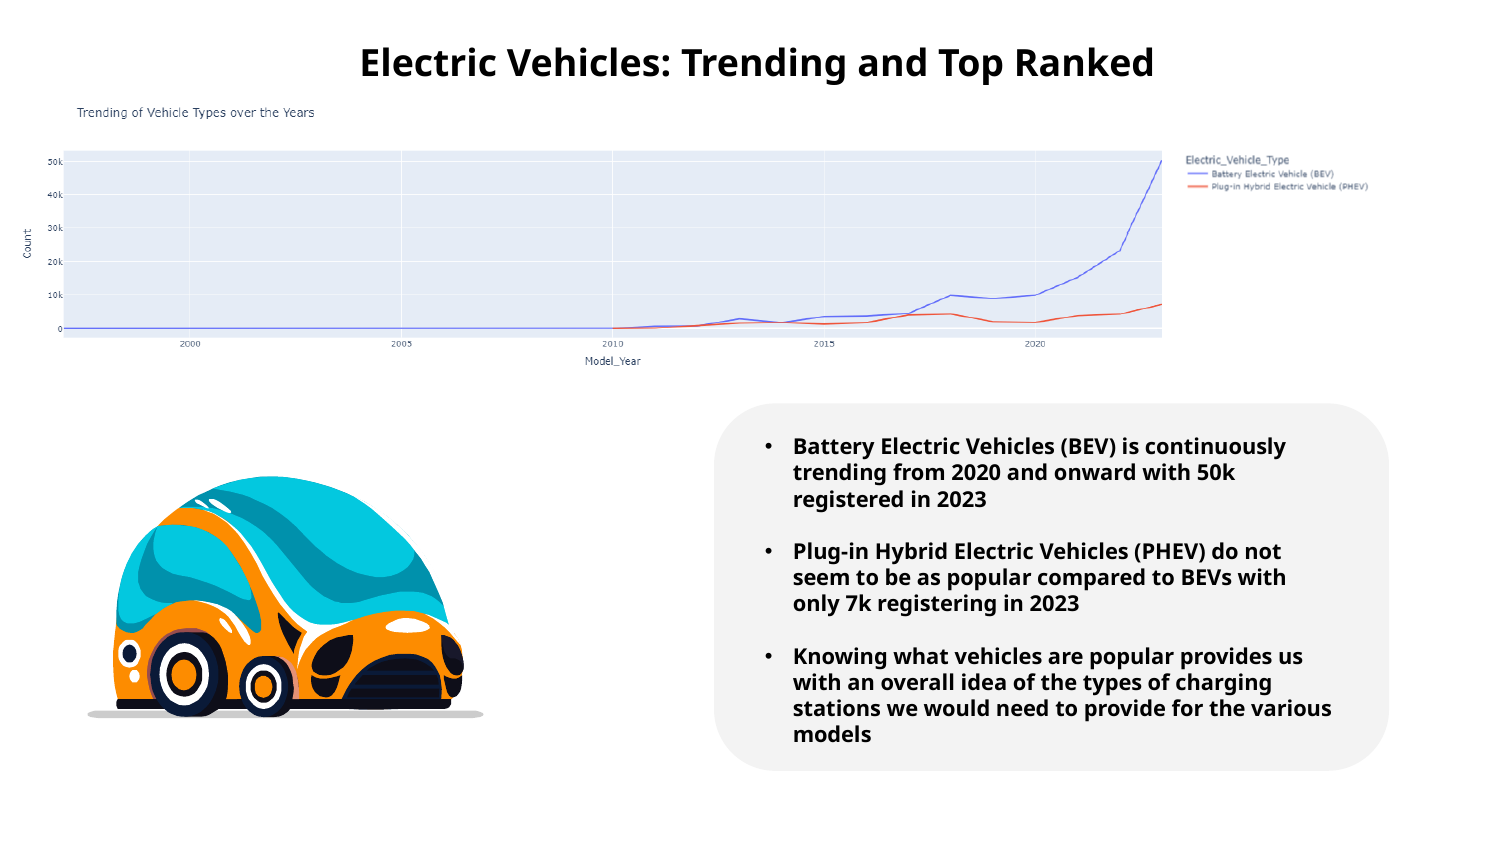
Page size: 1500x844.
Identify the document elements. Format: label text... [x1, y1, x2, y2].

text_box [714, 403, 1390, 766]
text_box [71, 476, 484, 719]
text_box Battery Electric Vehicles (BEV) is continuously trending from 2020 and onward with 50k registered in 2023 Plug-in Hybrid Electric Vehicles (PHEV) do not seem to be as popular compared to BEVs with only 7k registering in 2023 Knowing what vehicles are popular provides us with an overall idea of the types of charging stations we would need to provide for the various models [750, 425, 1354, 781]
picture [17, 83, 1370, 381]
title Electric Vehicles: Trending and Top Ranked [82, 23, 1433, 103]
